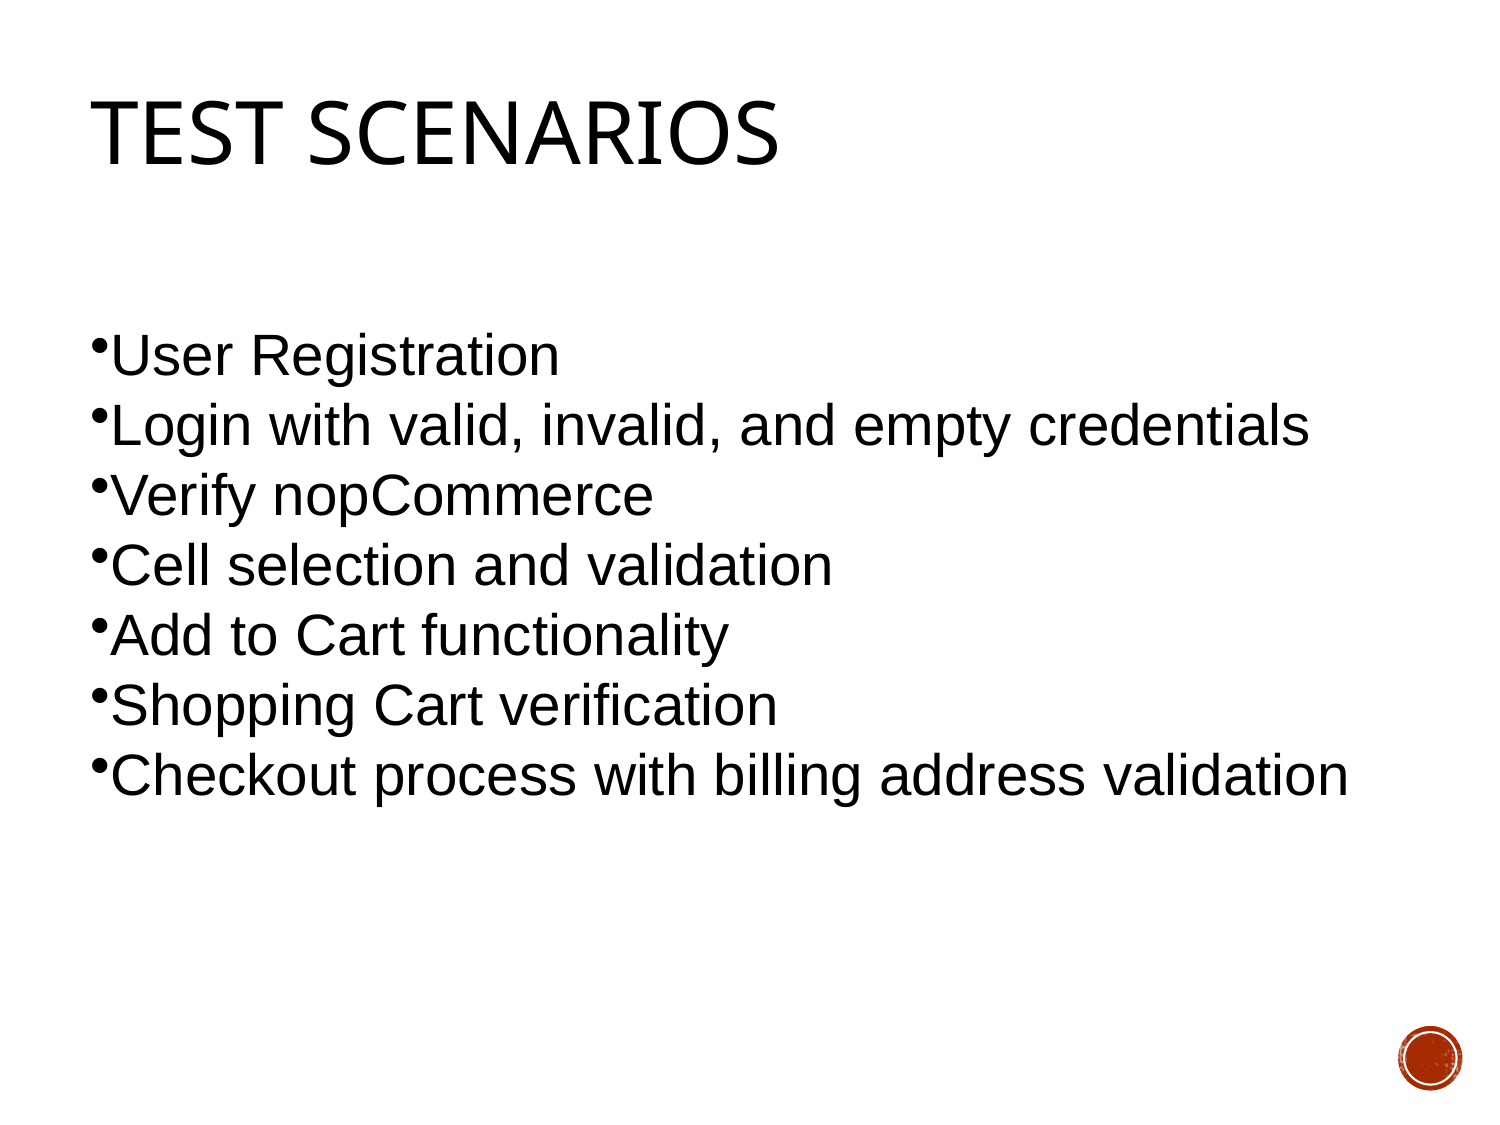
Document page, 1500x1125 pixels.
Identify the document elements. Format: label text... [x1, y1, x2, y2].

title Test Scenarios [75, 42, 1425, 231]
list User Registration Login with valid, invalid, and empty credentials Verify nopCommerce Cell selection and validation Add to Cart functionality Shopping Cart verification Checkout process with billing address validation [75, 235, 1379, 889]
